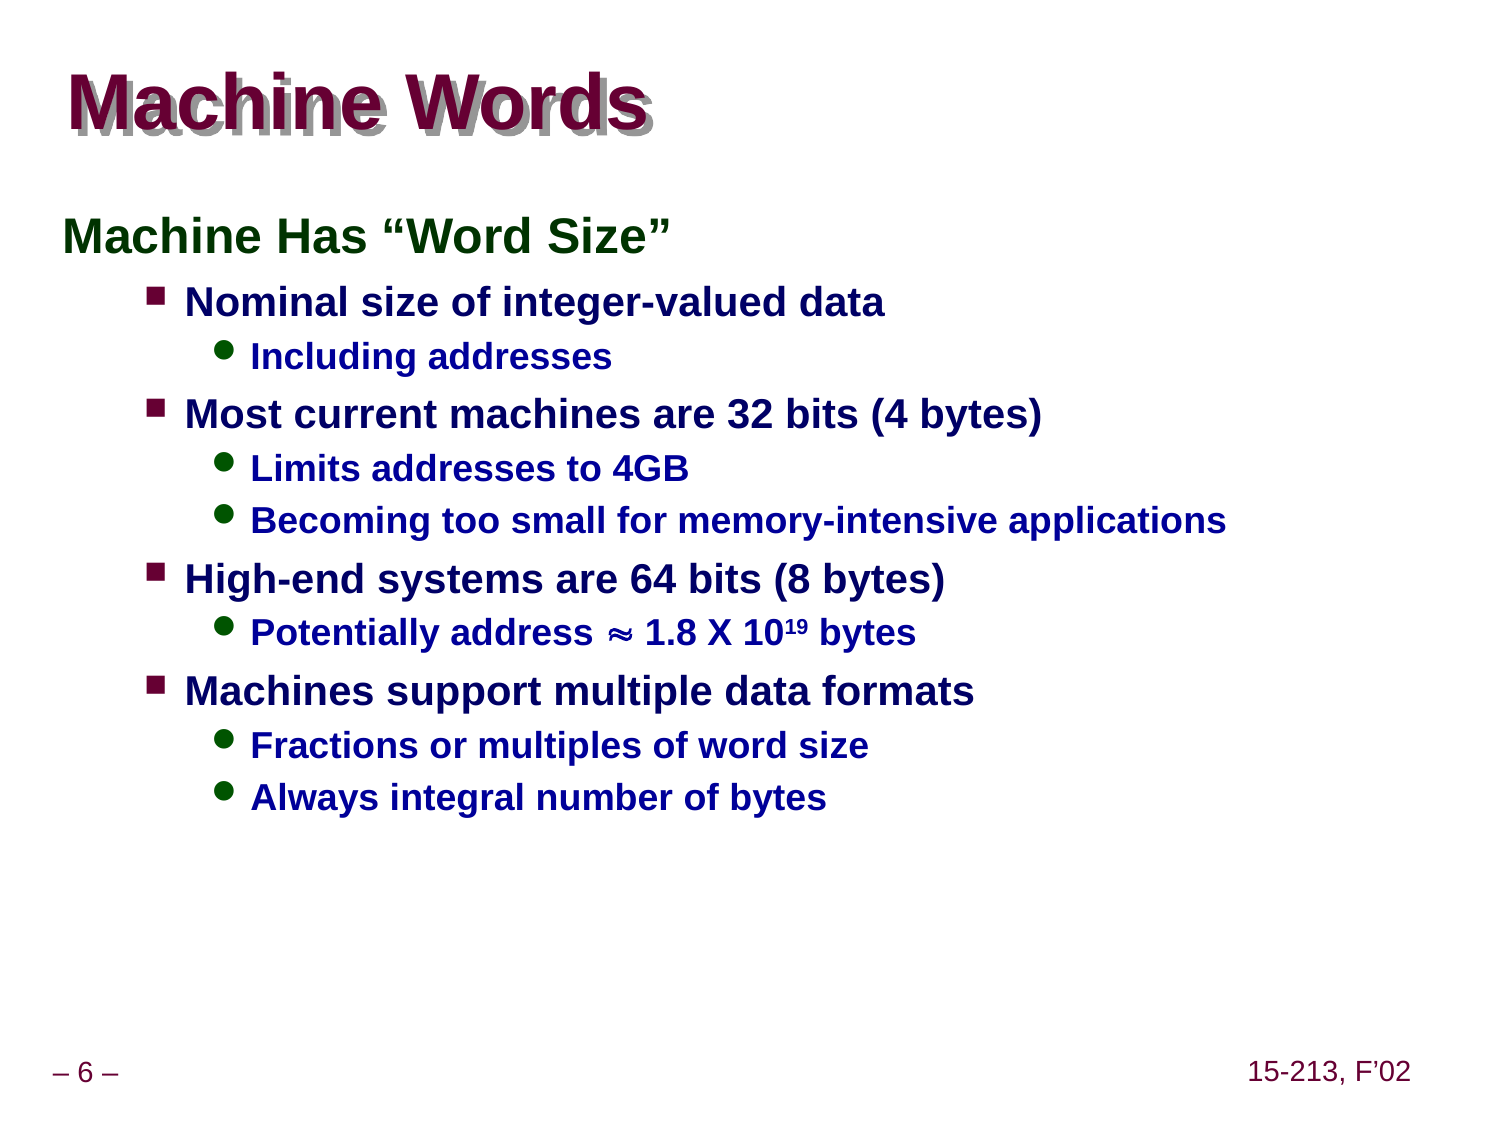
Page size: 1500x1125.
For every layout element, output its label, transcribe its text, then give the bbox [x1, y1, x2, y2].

list Machine Has “Word Size” Nominal size of integer-valued data Including addresses Most current machines are 32 bits (4 bytes) Limits addresses to 4GB Becoming too small for memory-intensive applications High-end systems are 64 bits (8 bytes) Potentially address  1.8 X 1019 bytes Machines support multiple data formats Fractions or multiples of word size Always integral number of bytes [47, 200, 1411, 1058]
title Machine Words [66, 40, 1497, 169]
